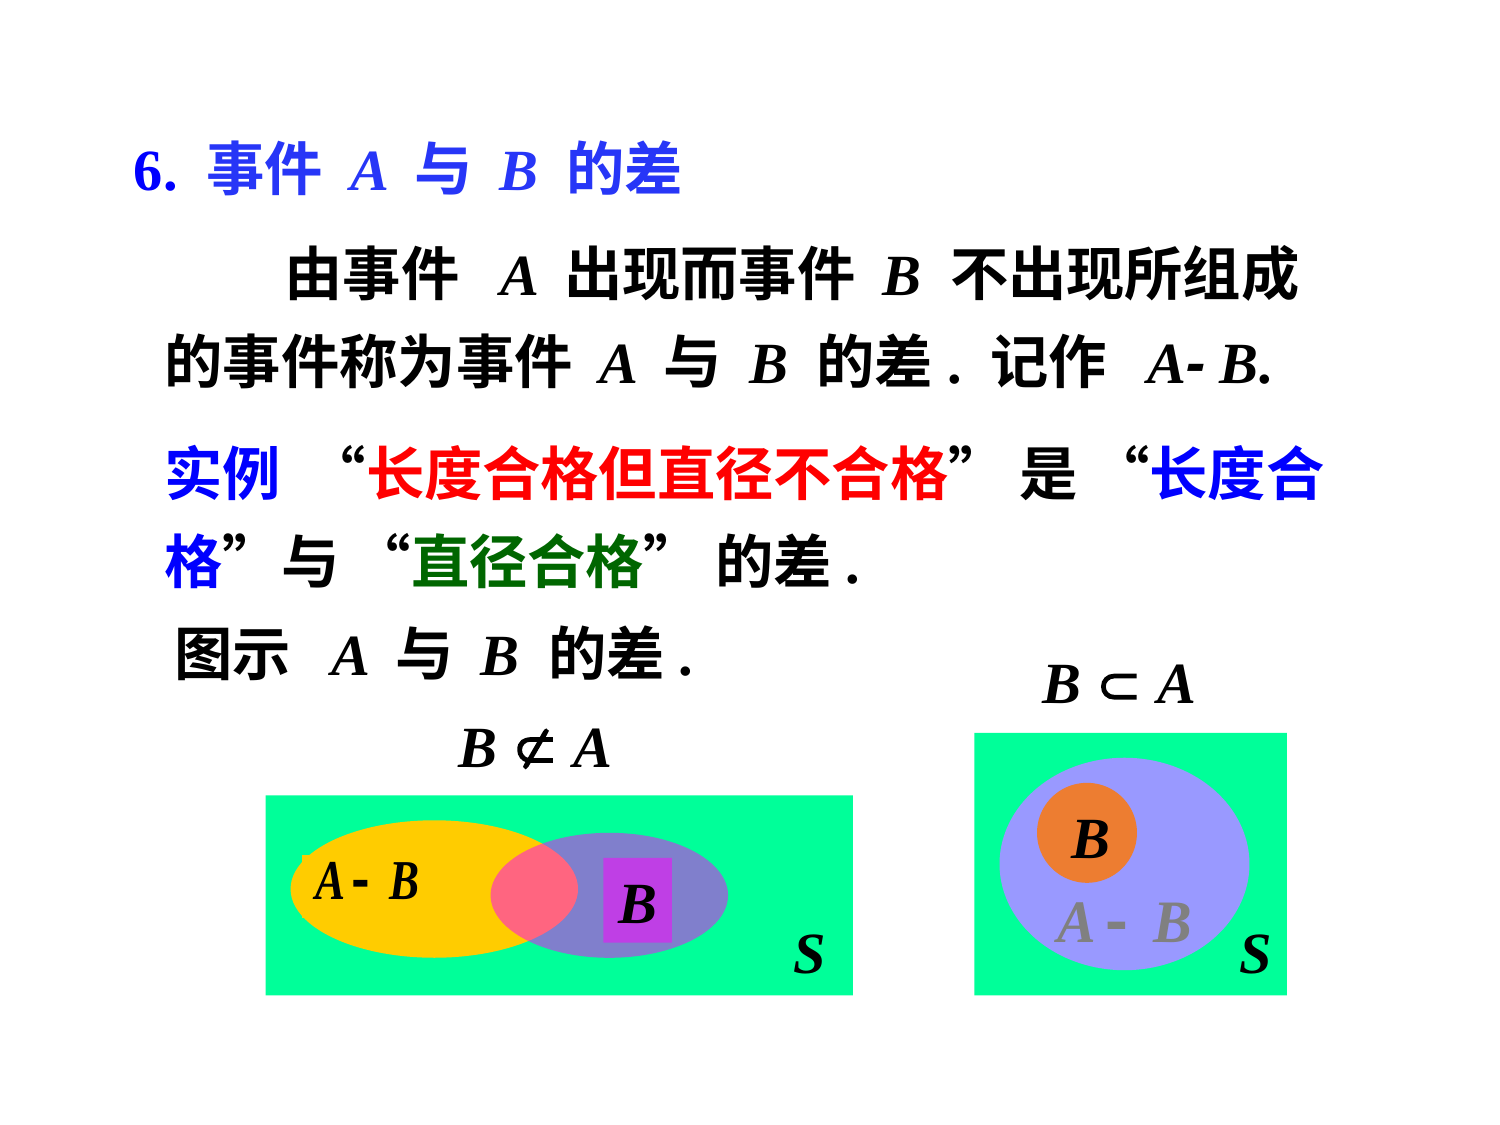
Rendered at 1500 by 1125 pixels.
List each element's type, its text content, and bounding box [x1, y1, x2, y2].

text_box [265, 795, 853, 996]
text_box 6. 事件 A 与 B 的差 [119, 125, 699, 210]
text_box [301, 855, 436, 918]
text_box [1036, 657, 1198, 708]
text_box S [778, 907, 841, 993]
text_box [974, 732, 1288, 996]
text_box 由事件 A 出现而事件 B 不出现所组成的事件称为事件 A 与 B 的差. 记作 A- B. [149, 212, 1350, 403]
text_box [1049, 895, 1196, 946]
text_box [453, 721, 614, 776]
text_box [290, 820, 579, 958]
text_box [490, 832, 729, 958]
text_box 实例 “长度合格但直径不合格” 是 “长度合格”与 “直径合格” 的差. [150, 412, 1400, 603]
text_box 图示 A 与 B 的差. [159, 609, 735, 695]
